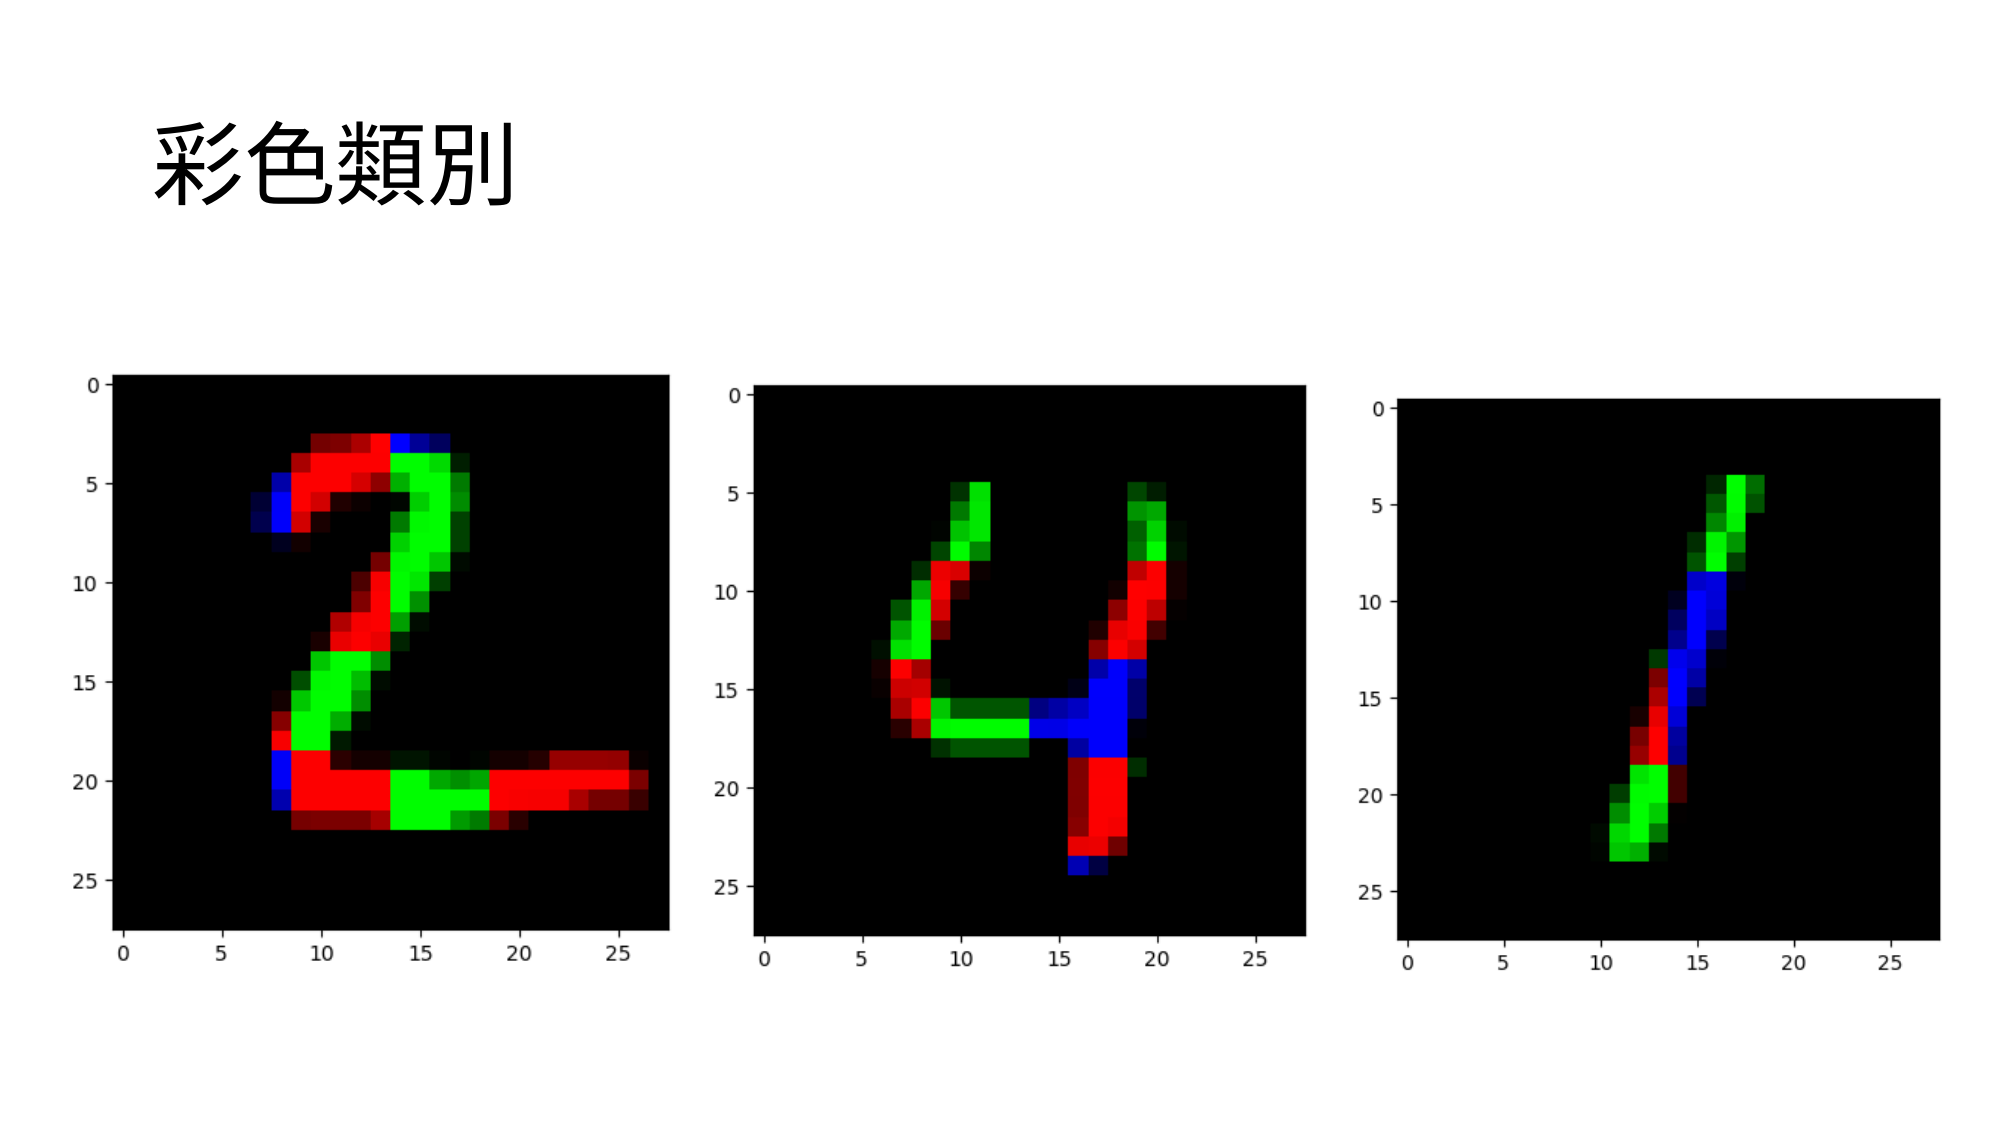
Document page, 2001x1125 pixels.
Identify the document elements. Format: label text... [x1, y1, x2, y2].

picture [1326, 387, 1958, 974]
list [702, 363, 1327, 974]
title 彩色類別 [137, 59, 1863, 278]
picture [61, 363, 685, 965]
